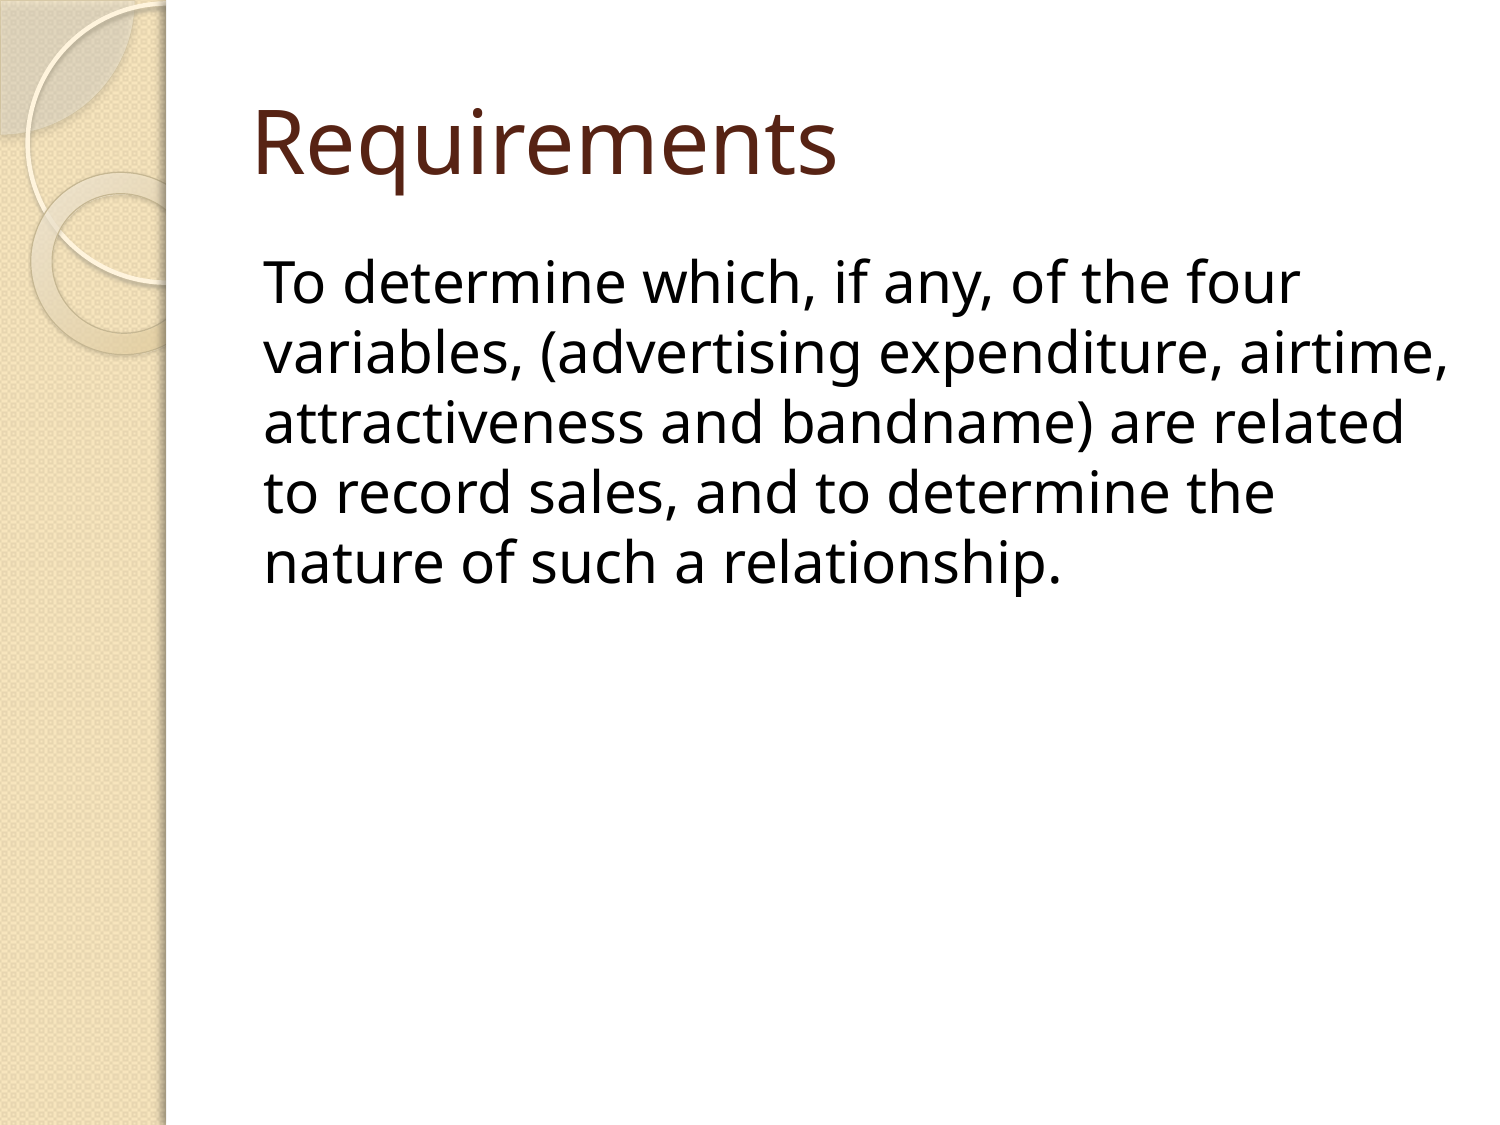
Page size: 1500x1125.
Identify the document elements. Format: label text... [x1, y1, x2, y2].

list To determine which, if any, of the four variables, (advertising expenditure, airtime, attractiveness and bandname) are related to record sales, and to determine the nature of such a relationship. [235, 237, 1466, 1025]
title Requirements [235, 45, 1466, 233]
